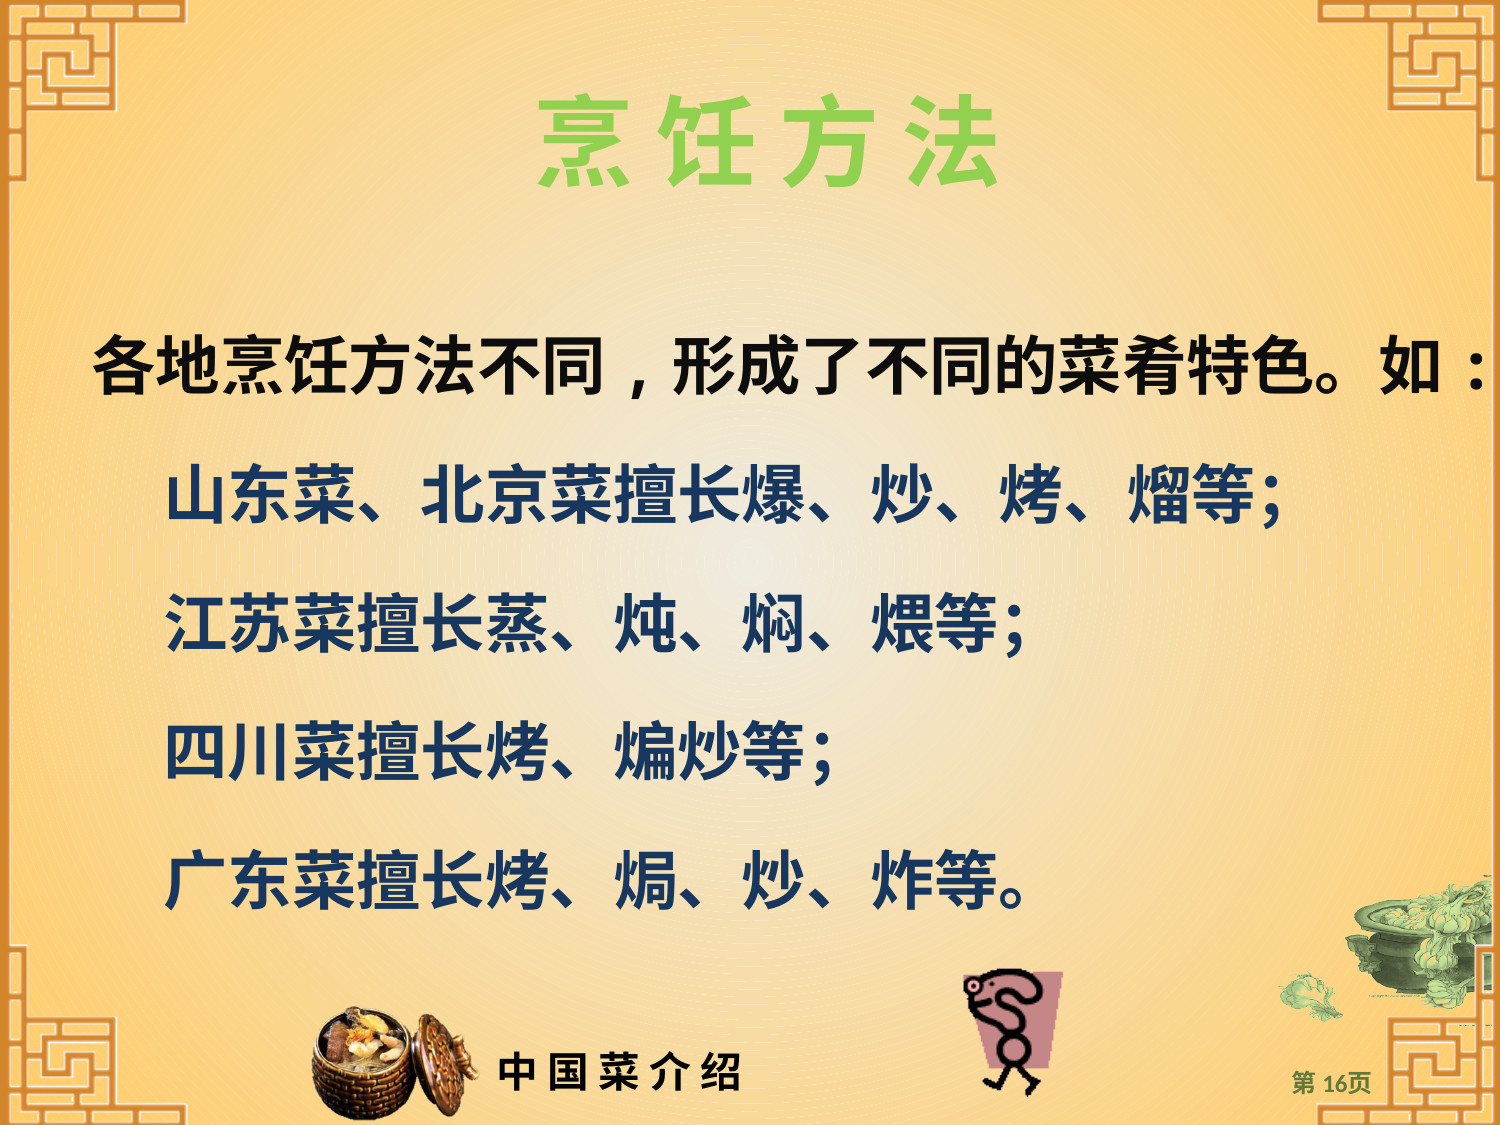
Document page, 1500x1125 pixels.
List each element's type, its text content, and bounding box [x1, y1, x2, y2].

list 各地烹饪方法不同,形成了不同的菜肴特色。如: 山东菜、北京菜擅长爆、炒、烤、熘等； 江苏菜擅长蒸、炖、焖、煨等； 四川菜擅长烤、煸炒等； 广东菜擅长烤、焗、炒、炸等。 [76, 279, 1459, 1022]
title [75, 45, 1425, 233]
text_box 烹 饪 方 法 [518, 71, 1017, 207]
picture [0, 0, 1500, 1125]
slide_number 第16页 [1210, 1052, 1388, 1113]
